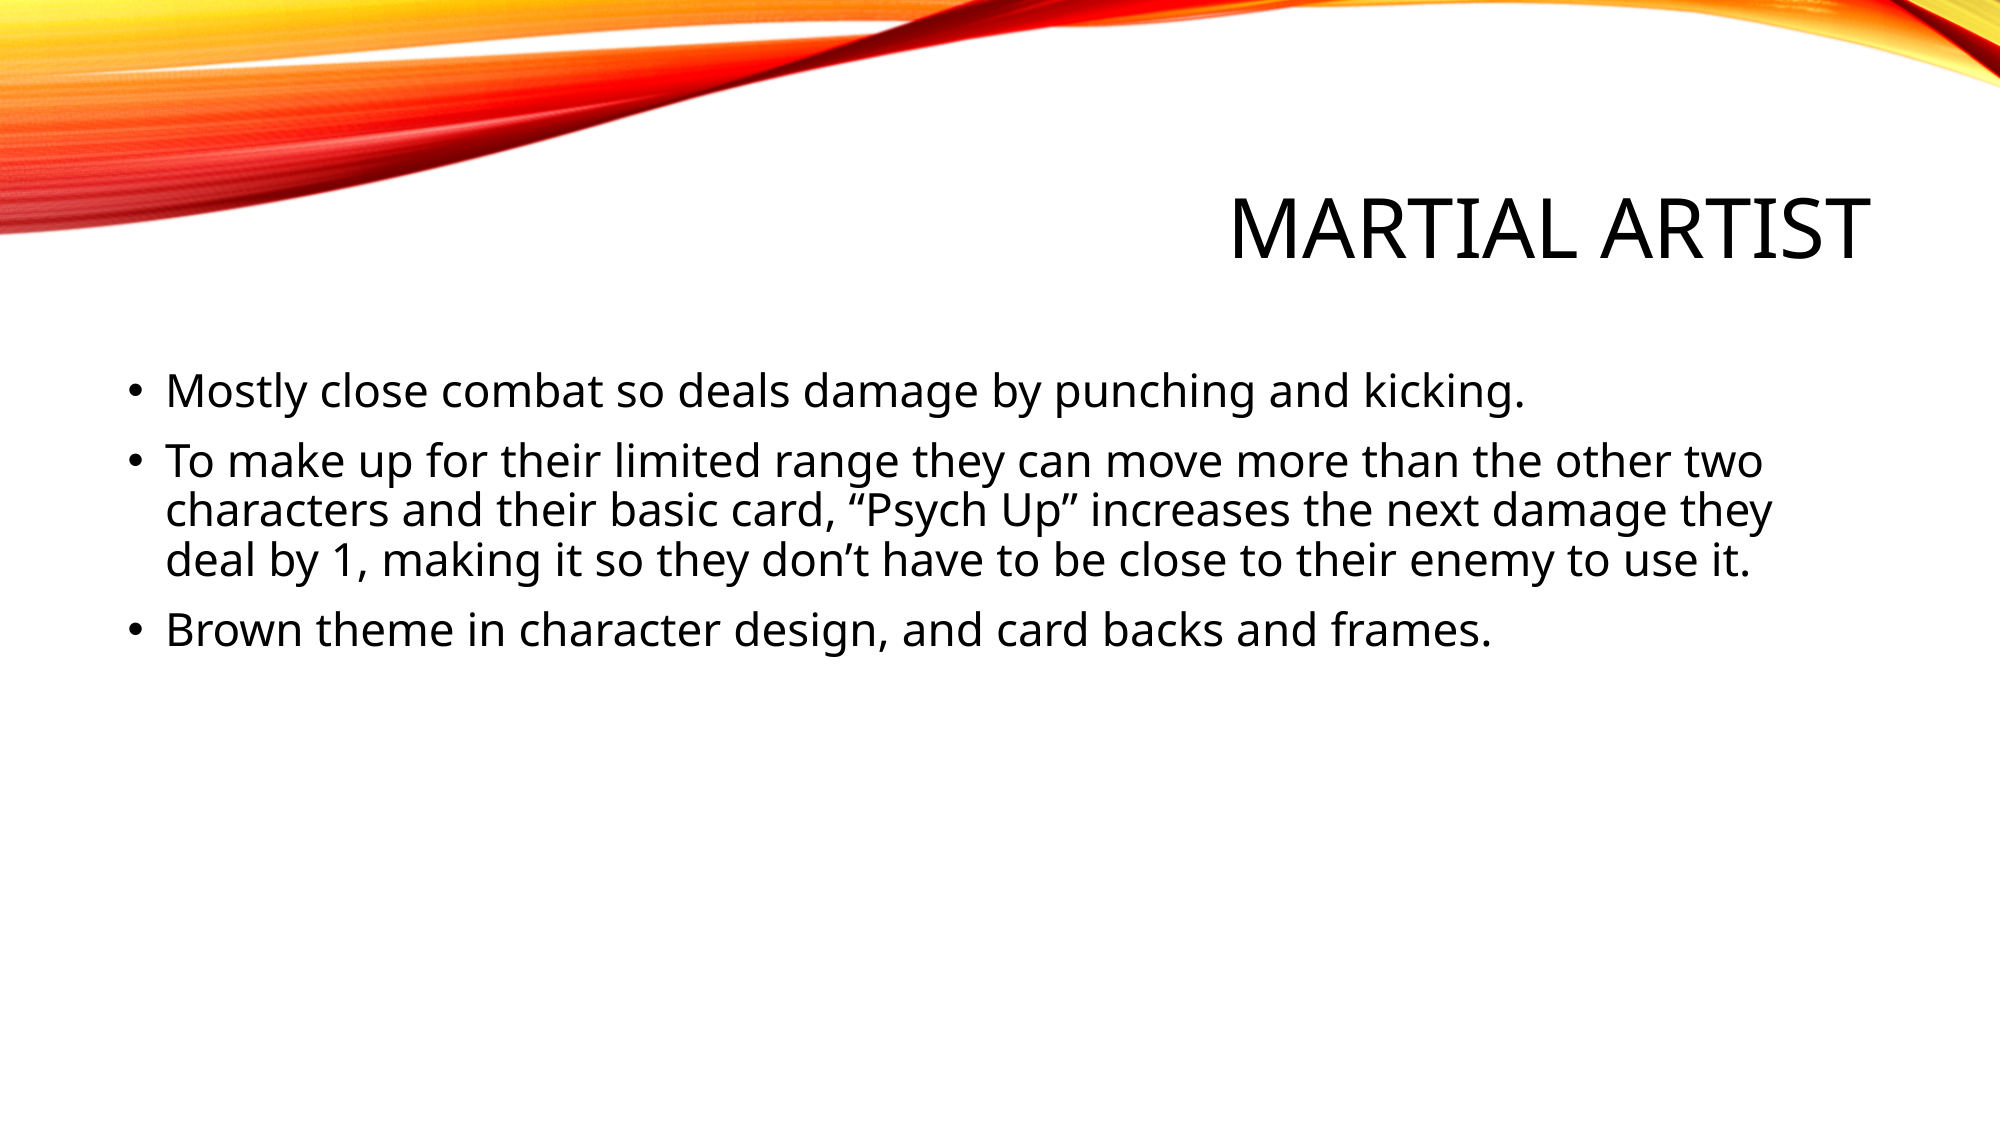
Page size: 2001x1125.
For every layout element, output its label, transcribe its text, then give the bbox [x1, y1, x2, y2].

picture [0, 0, 2000, 237]
title Martial artist [474, 125, 1888, 338]
list Mostly close combat so deals damage by punching and kicking. To make up for their limited range they can move more than the other two characters and their basic card, “Psych Up” increases the next damage they deal by 1, making it so they don’t have to be close to their enemy to use it. Brown theme in character design, and card backs and frames. [112, 360, 1888, 1021]
